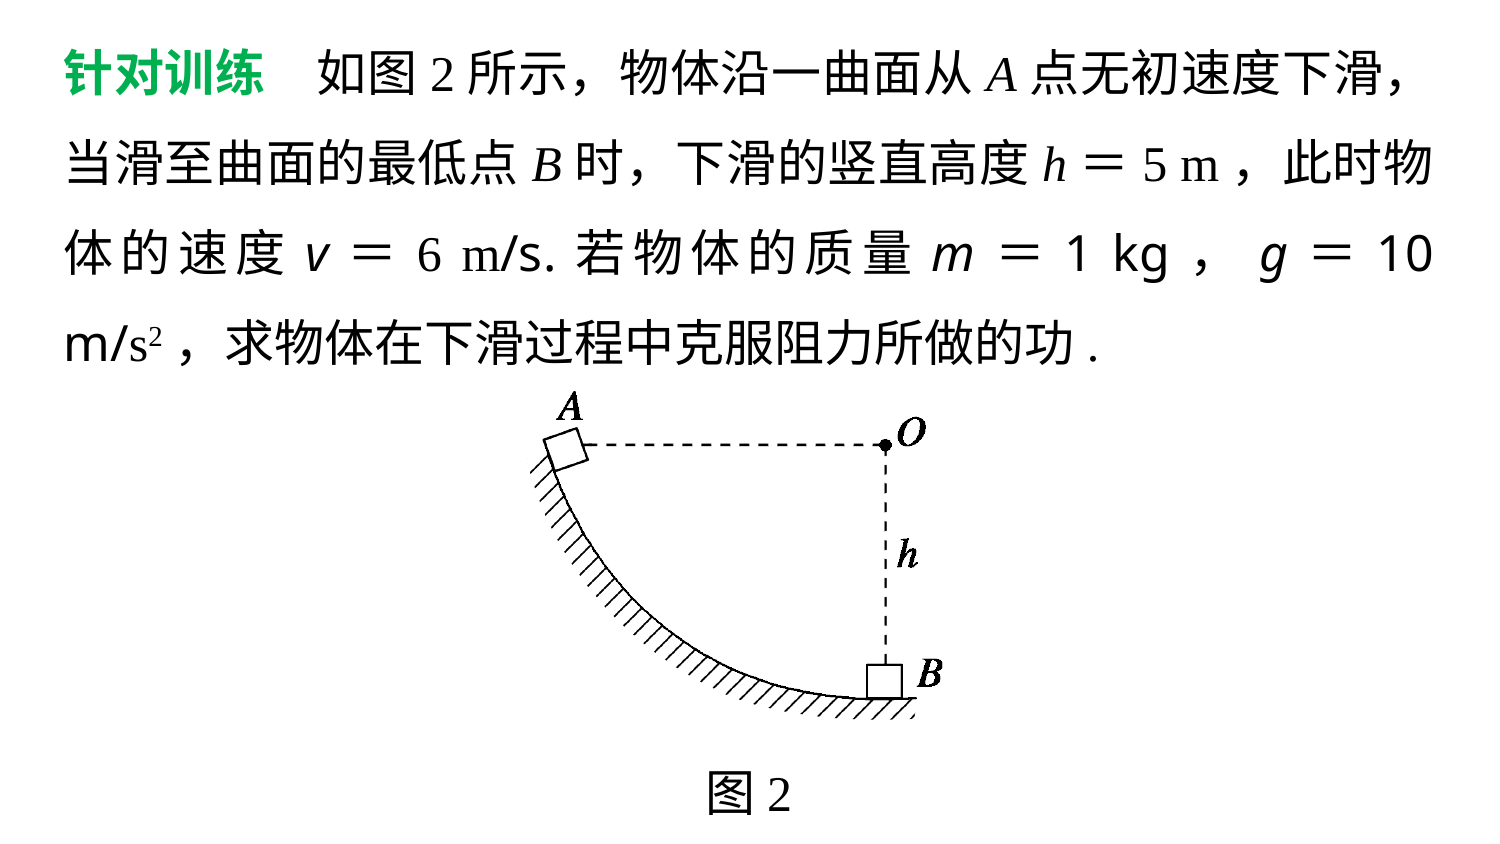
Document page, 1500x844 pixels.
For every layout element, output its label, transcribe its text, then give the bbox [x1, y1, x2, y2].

picture [514, 381, 951, 730]
text_box 针对训练 如图2所示，物体沿一曲面从A点无初速度下滑，当滑至曲面的最低点B时，下滑的竖直高度h＝5 m，此时物体的速度v＝6 m/s.若物体的质量m＝1 kg，g＝10 m/s2，求物体在下滑过程中克服阻力所做的功. 图2 [48, 3, 1449, 829]
